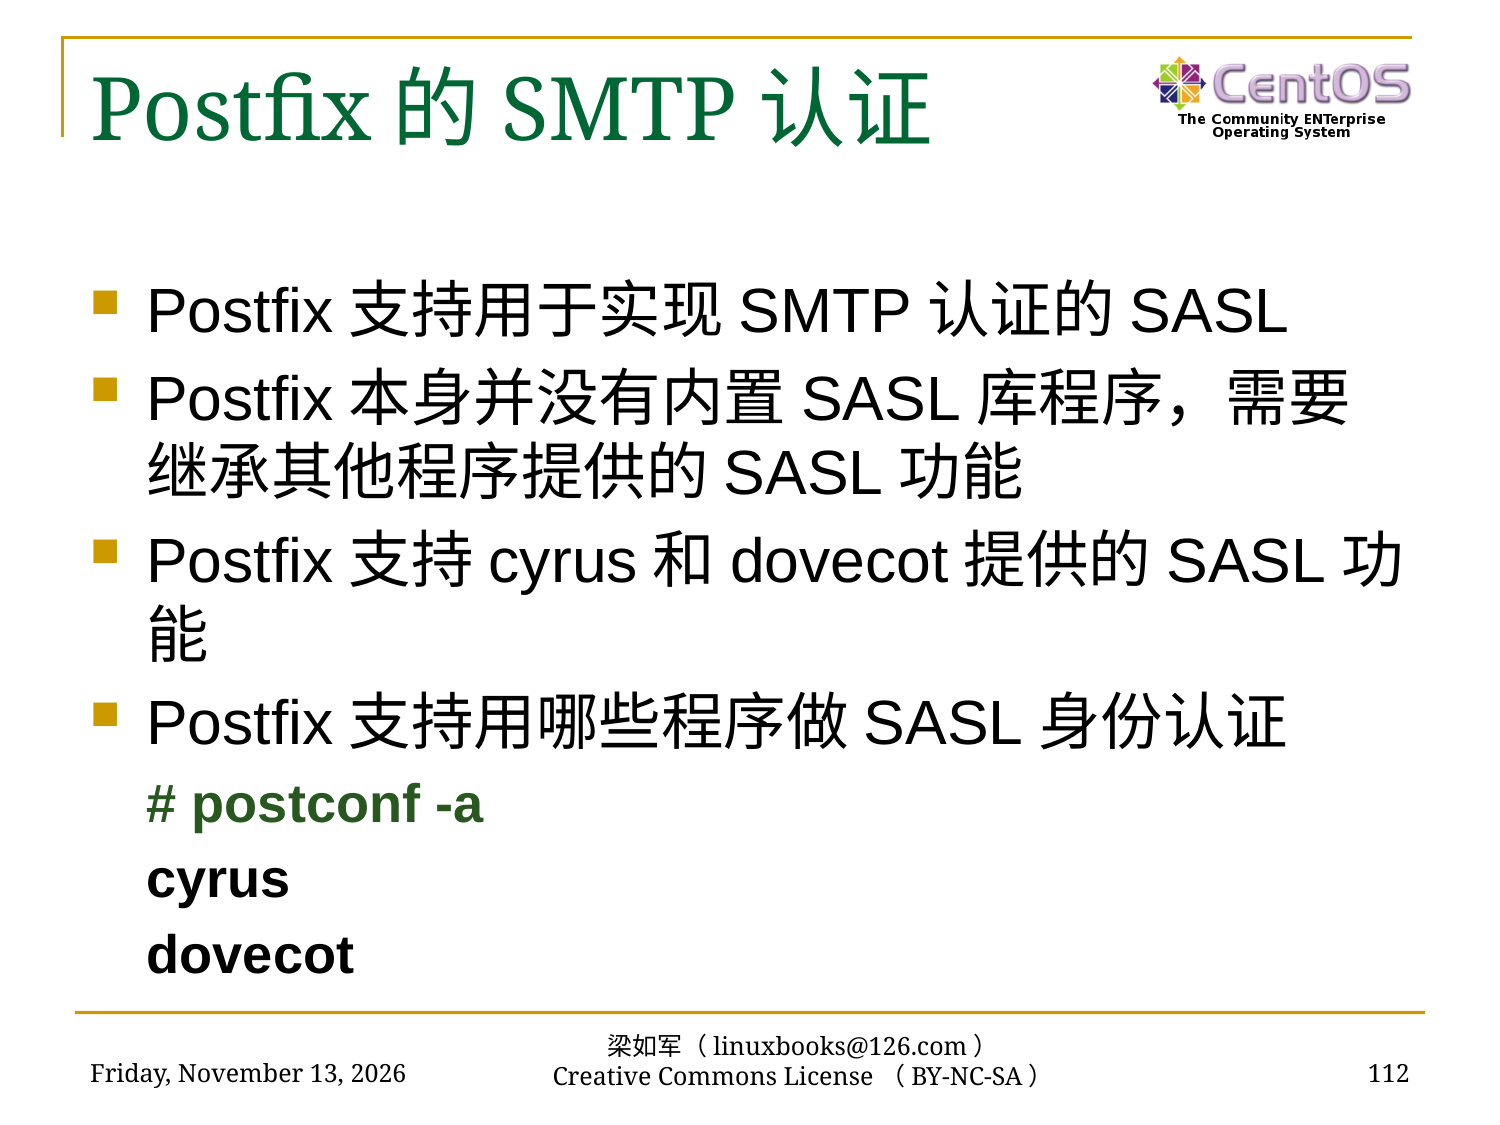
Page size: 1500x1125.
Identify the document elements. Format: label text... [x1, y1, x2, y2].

title Postfix的SMTP认证 [74, 45, 1426, 233]
list Postfix支持用于实现SMTP认证的SASL Postfix本身并没有内置SASL库程序，需要继承其他程序提供的SASL功能 Postfix支持cyrus和dovecot提供的SASL功能 Postfix支持用哪些程序做SASL身份认证 # postconf -a cyrus dovecot [74, 262, 1426, 1006]
slide_number 112 [1074, 1023, 1426, 1100]
footer 梁如军（linuxbooks@126.com） Creative Commons License（BY-NC-SA） [359, 1022, 1247, 1099]
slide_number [74, 1023, 426, 1100]
